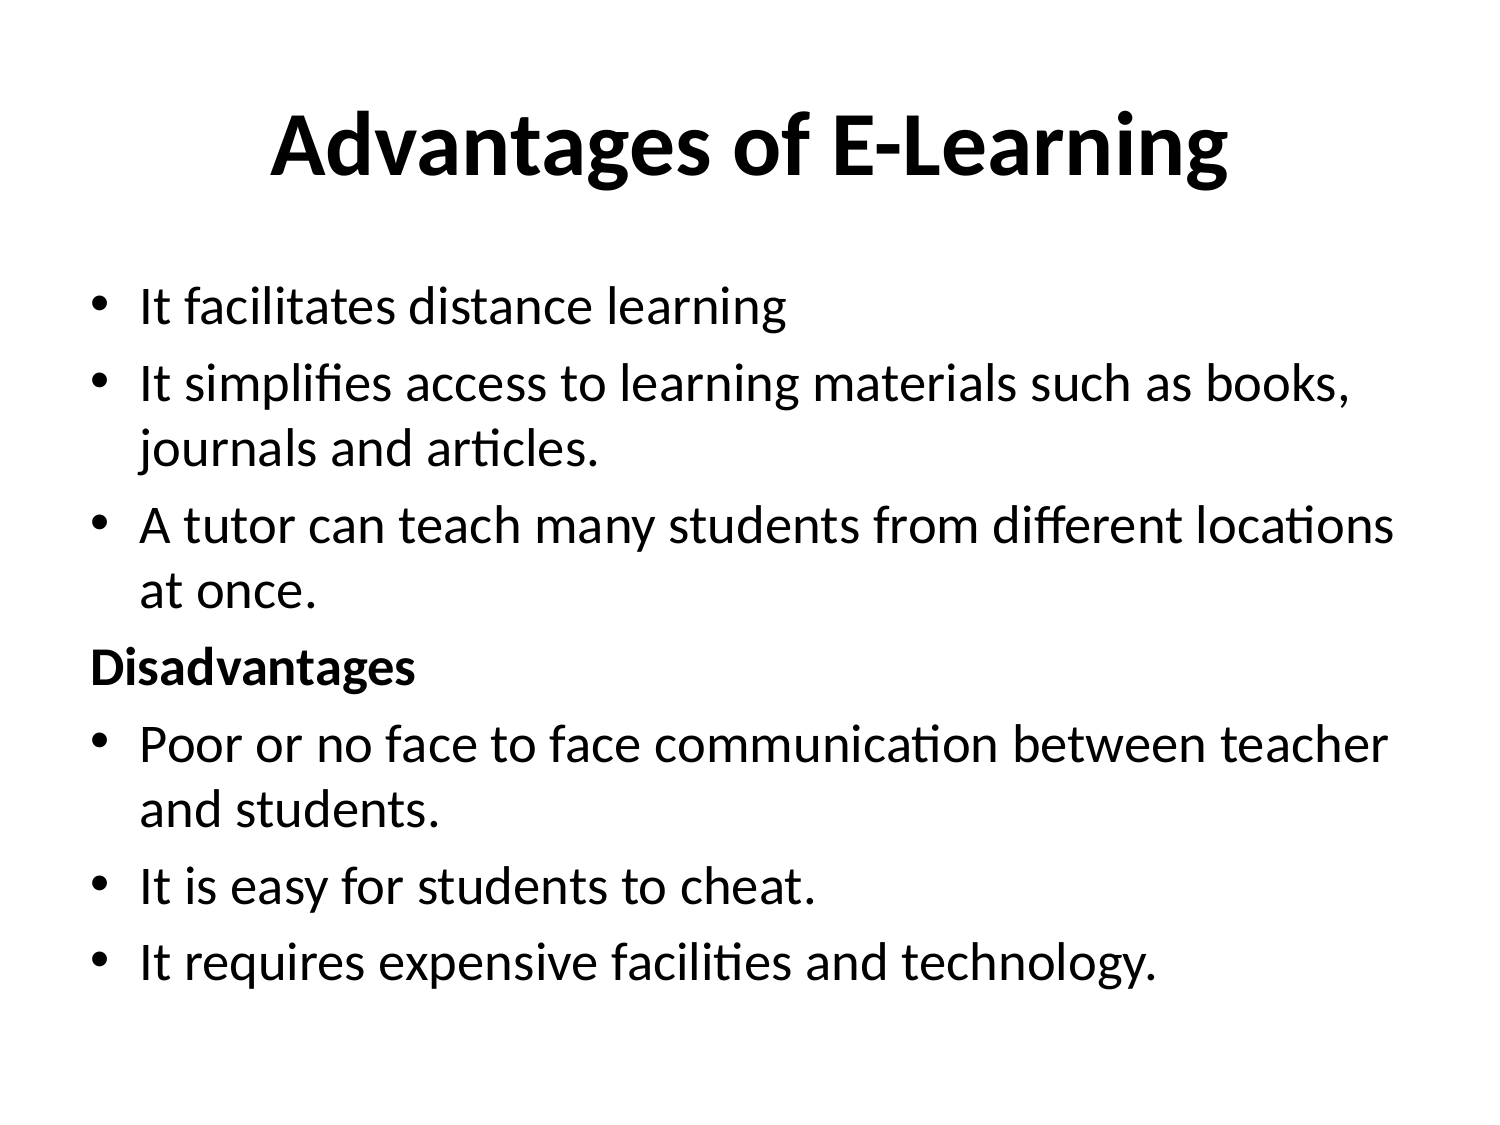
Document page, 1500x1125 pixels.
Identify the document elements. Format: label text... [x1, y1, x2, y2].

list It facilitates distance learning It simplifies access to learning materials such as books, journals and articles. A tutor can teach many students from different locations at once. Disadvantages Poor or no face to face communication between teacher and students. It is easy for students to cheat. It requires expensive facilities and technology. [75, 262, 1425, 1005]
title Advantages of E-Learning [75, 45, 1425, 233]
